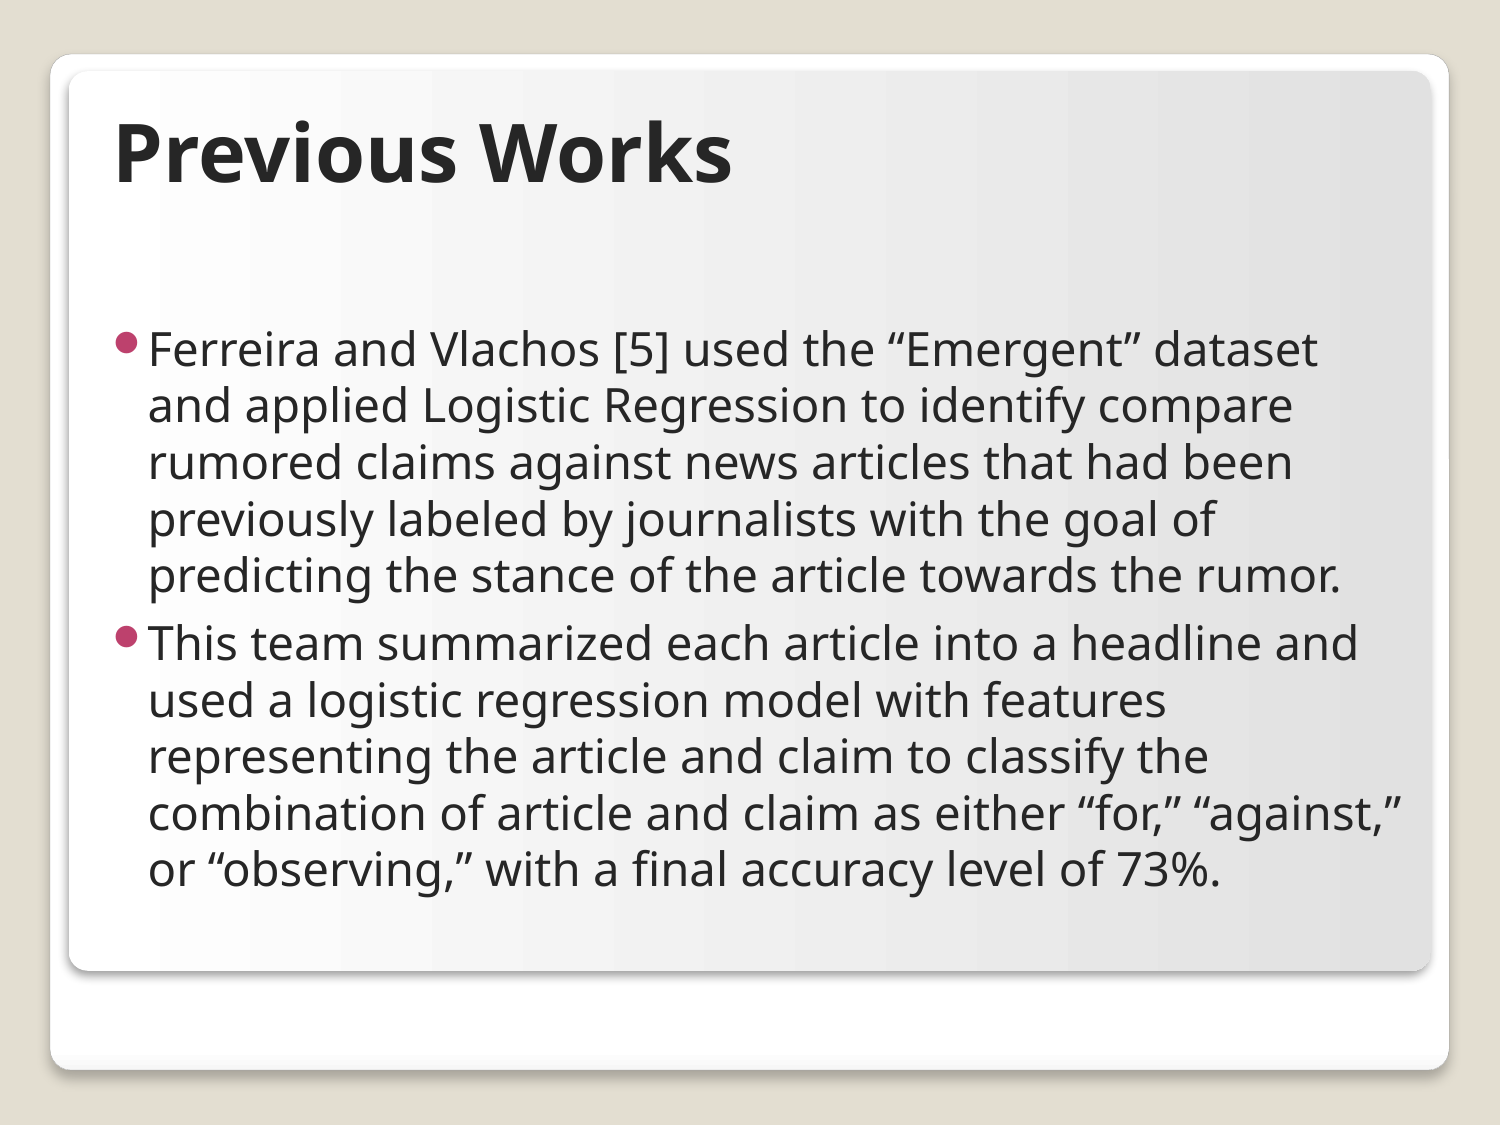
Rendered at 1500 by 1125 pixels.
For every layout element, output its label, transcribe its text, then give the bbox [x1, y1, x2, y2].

text_box [62, 87, 82, 148]
text_box Previous Works Ferreira and Vlachos [5] used the “Emergent” dataset and applied Logistic Regression to identify compare rumored claims against news articles that had been previously labeled by journalists with the goal of predicting the stance of the article towards the rumor. This team summarized each article into a headline and used a logistic regression model with features representing the article and claim to classify the combination of article and claim as either “for,” “against,” or “observing,” with a final accuracy level of 73%. [82, 86, 1425, 925]
